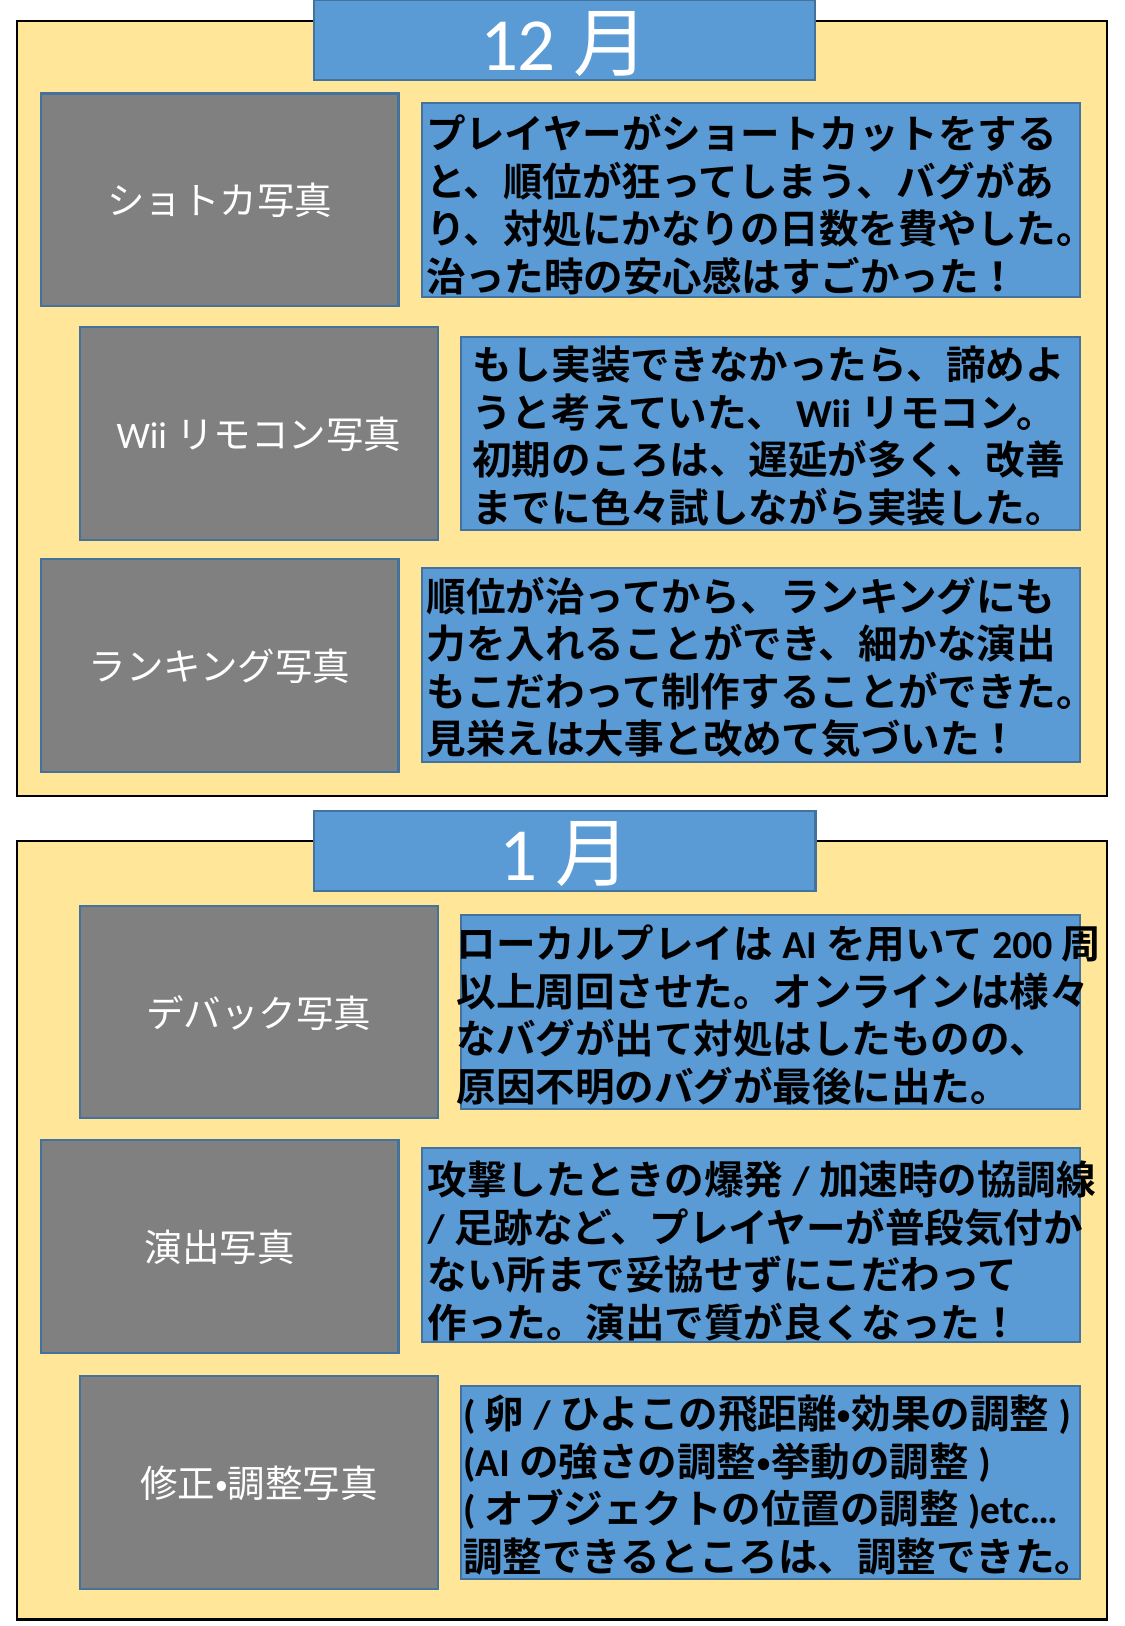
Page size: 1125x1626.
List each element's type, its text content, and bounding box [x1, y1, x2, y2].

text_box 演出写真 [40, 1139, 400, 1354]
text_box もし実装できなかったら、諦めようと考えていた、Wiiリモコン。 初期のころは、遅延が多く、改善までに色々試しながら実装した。 [457, 332, 1108, 538]
text_box ショトカ写真 [40, 92, 400, 307]
text_box 1月 [313, 810, 817, 892]
text_box [16, 840, 1108, 1621]
text_box 12月 [313, 0, 816, 81]
text_box Wiiリモコン写真 [79, 326, 439, 541]
text_box 修正・調整写真 [79, 1375, 439, 1590]
text_box デバック写真 [79, 905, 439, 1119]
text_box ローカルプレイはAIを用いて200周 以上周回させた。オンラインは様々 なバグが出て対処はしたものの、 原因不明のバグが最後に出た。 [442, 911, 1125, 1117]
text_box [16, 20, 1108, 797]
text_box 攻撃したときの爆発/加速時の協調線 /足跡など、プレイヤーが普段気付か ない所まで妥協せずにこだわって 作った。演出で質が良くなった！ [413, 1147, 1125, 1353]
text_box 順位が治ってから、ランキングにも 力を入れることができ、細かな演出 もこだわって制作することができた。見栄えは大事と改めて気づいた！ [411, 564, 1124, 770]
text_box プレイヤーがショートカットをすると、順位が狂ってしまう、バグがあり、対処にかなりの日数を費やした。 治った時の安心感はすごかった！ [411, 102, 1082, 307]
text_box ランキング写真 [40, 558, 400, 773]
text_box (卵/ひよこの飛距離・効果の調整) (AIの強さの調整・挙動の調整) (オブジェクトの位置の調整)etc… 調整できるところは、調整できた。 [448, 1381, 1125, 1587]
